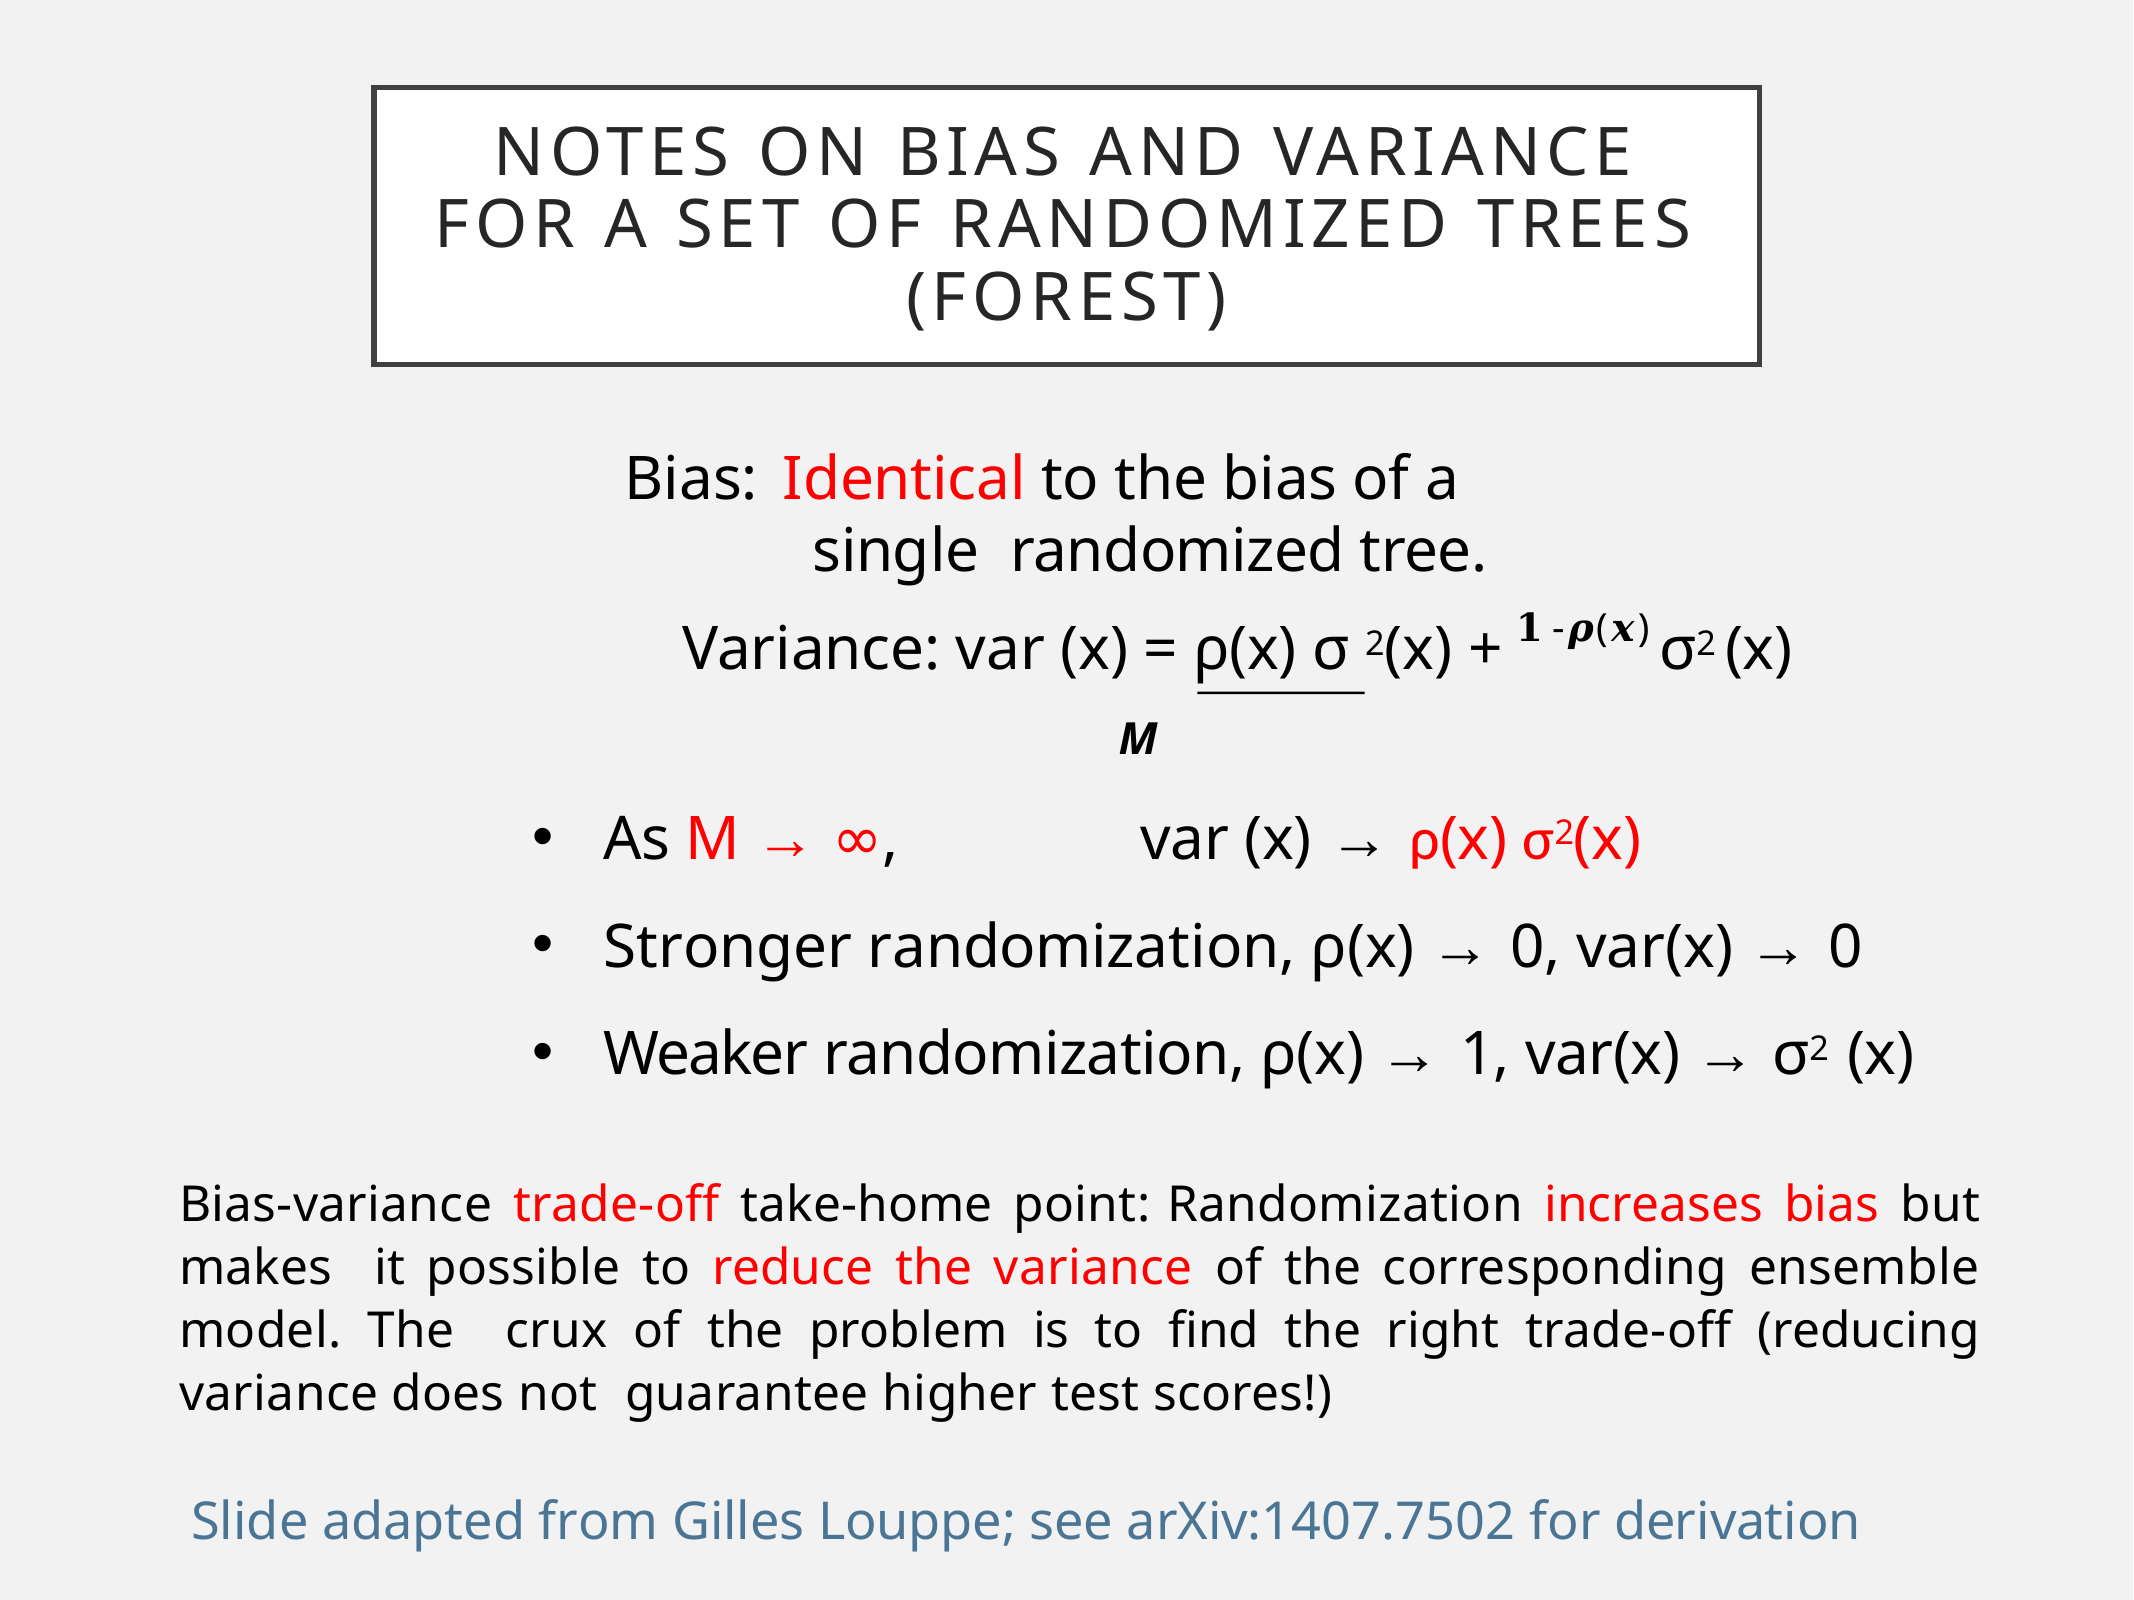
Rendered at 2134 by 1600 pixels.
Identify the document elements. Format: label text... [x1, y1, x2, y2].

text_box Bias: Identical to the bias of a single randomized tree. Variance: var (x) = ρ(x) σ 2(x) + 𝟏 -𝝆(𝒙) σ2 (x) M As M → ∞, var (x) → ρ(x) σ2(x) Stronger randomization, ρ(x) → 0, var(x) → 0 Weaker randomization, ρ(x) → 1, var(x) → σ2 (x) Bias-variance trade-off take-home point: Randomization increases bias but makes it possible to reduce the variance of the corresponding ensemble model. The crux of the problem is to find the right trade-off (reducing variance does not guarantee higher test scores!) Slide adapted from Gilles Louppe; see arXiv:1407.7502 for derivation [66, 437, 1995, 1550]
title notes on bias and variance for a set of randomized trees (FOREST) [371, 85, 1762, 367]
